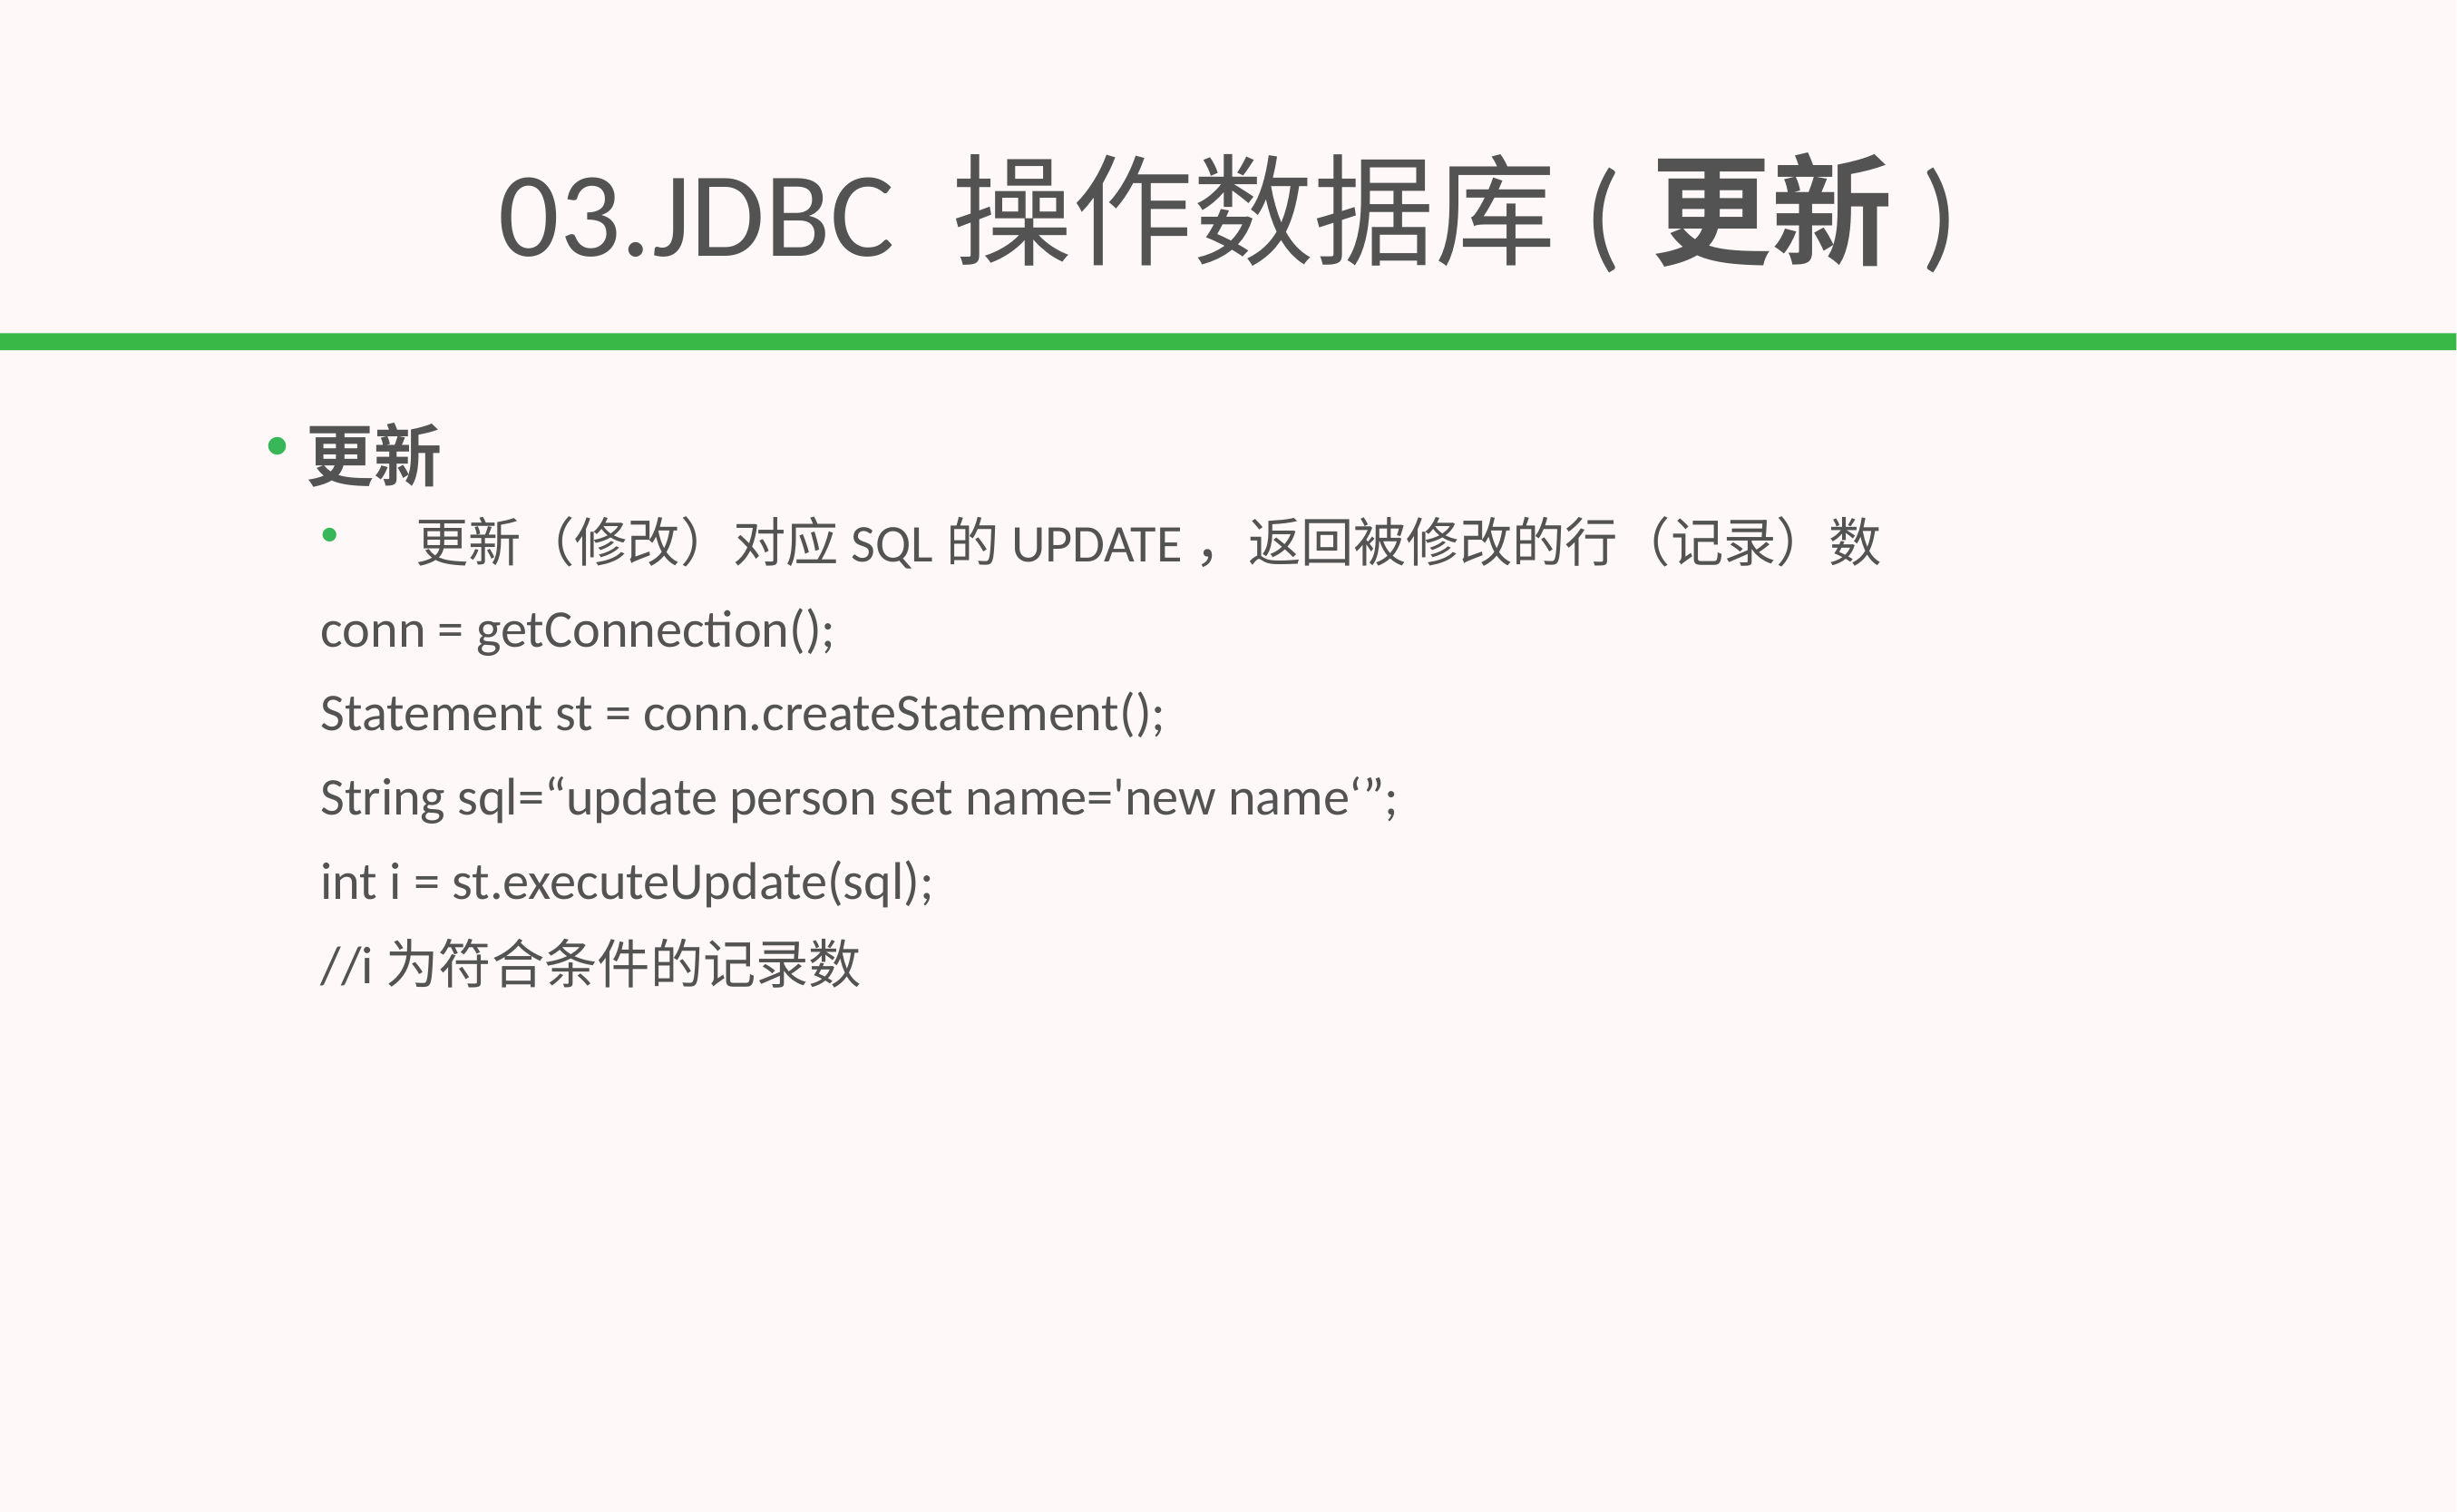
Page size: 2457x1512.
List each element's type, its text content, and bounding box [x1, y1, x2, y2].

title 03.JDBC 操作数据库(更新) [5, 111, 2452, 306]
text_box 更新 更新（修改）对应SQL的UPDATE，返回被修改的行（记录）数 conn = getConnection(); Statement st = conn.createStatement(); String sql=“update person set name='new name‘”; int i = st.executeUpdate(sql); //i为符合条件的记录数 [219, 405, 2424, 1390]
